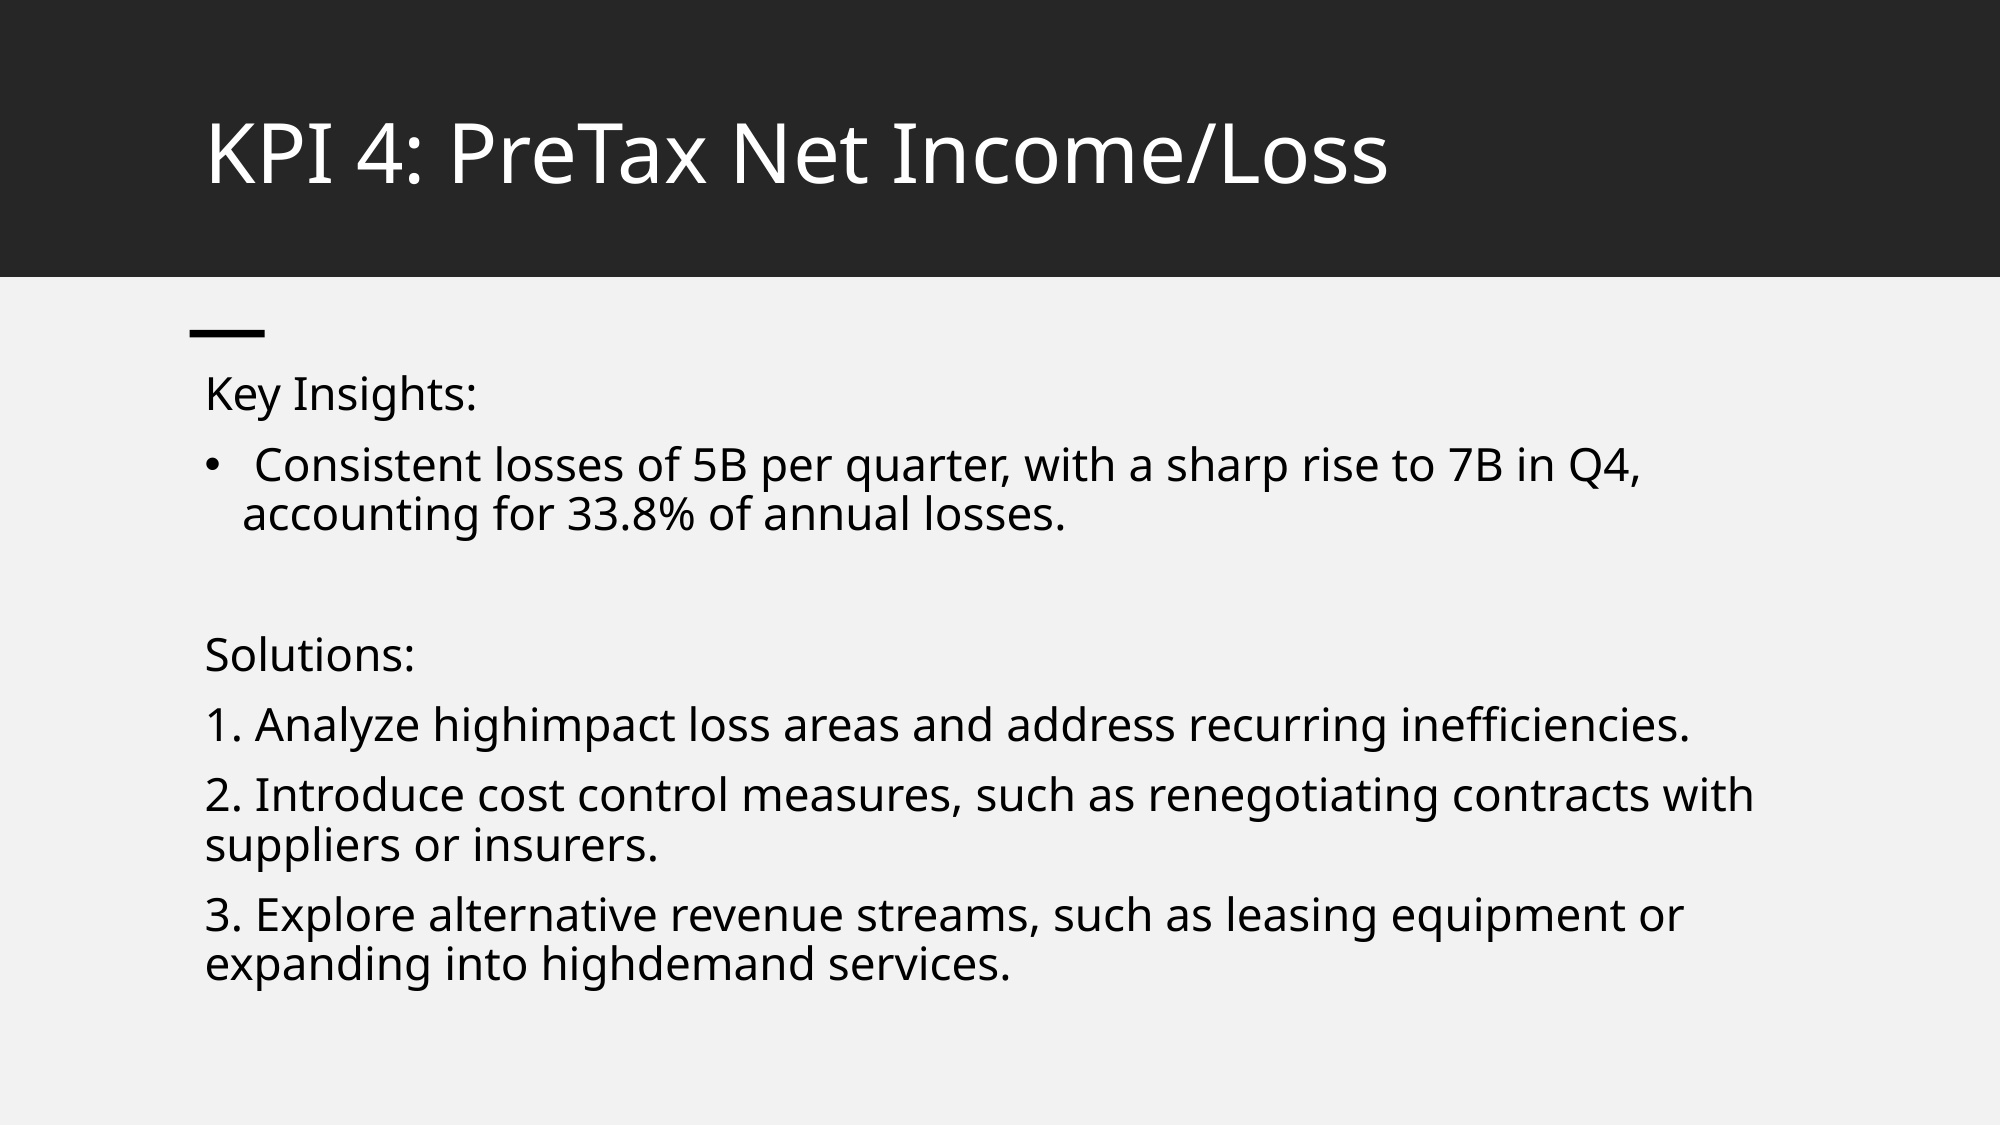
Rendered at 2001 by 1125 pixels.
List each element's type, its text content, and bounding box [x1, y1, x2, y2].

text_box [188, 328, 266, 339]
text_box [0, 275, 2000, 1125]
title KPI 4: PreTax Net Income/Loss [189, 104, 1812, 253]
list Key Insights: Consistent losses of 5B per quarter, with a sharp rise to 7B in Q4, accounting for 33.8% of annual losses. Solutions: 1. Analyze highimpact loss areas and address recurring inefficiencies. 2. Introduce cost control measures, such as renegotiating contracts with suppliers or insurers. 3. Explore alternative revenue streams, such as leasing equipment or expanding into highdemand services. [189, 363, 1811, 1014]
text_box [0, 0, 2000, 275]
